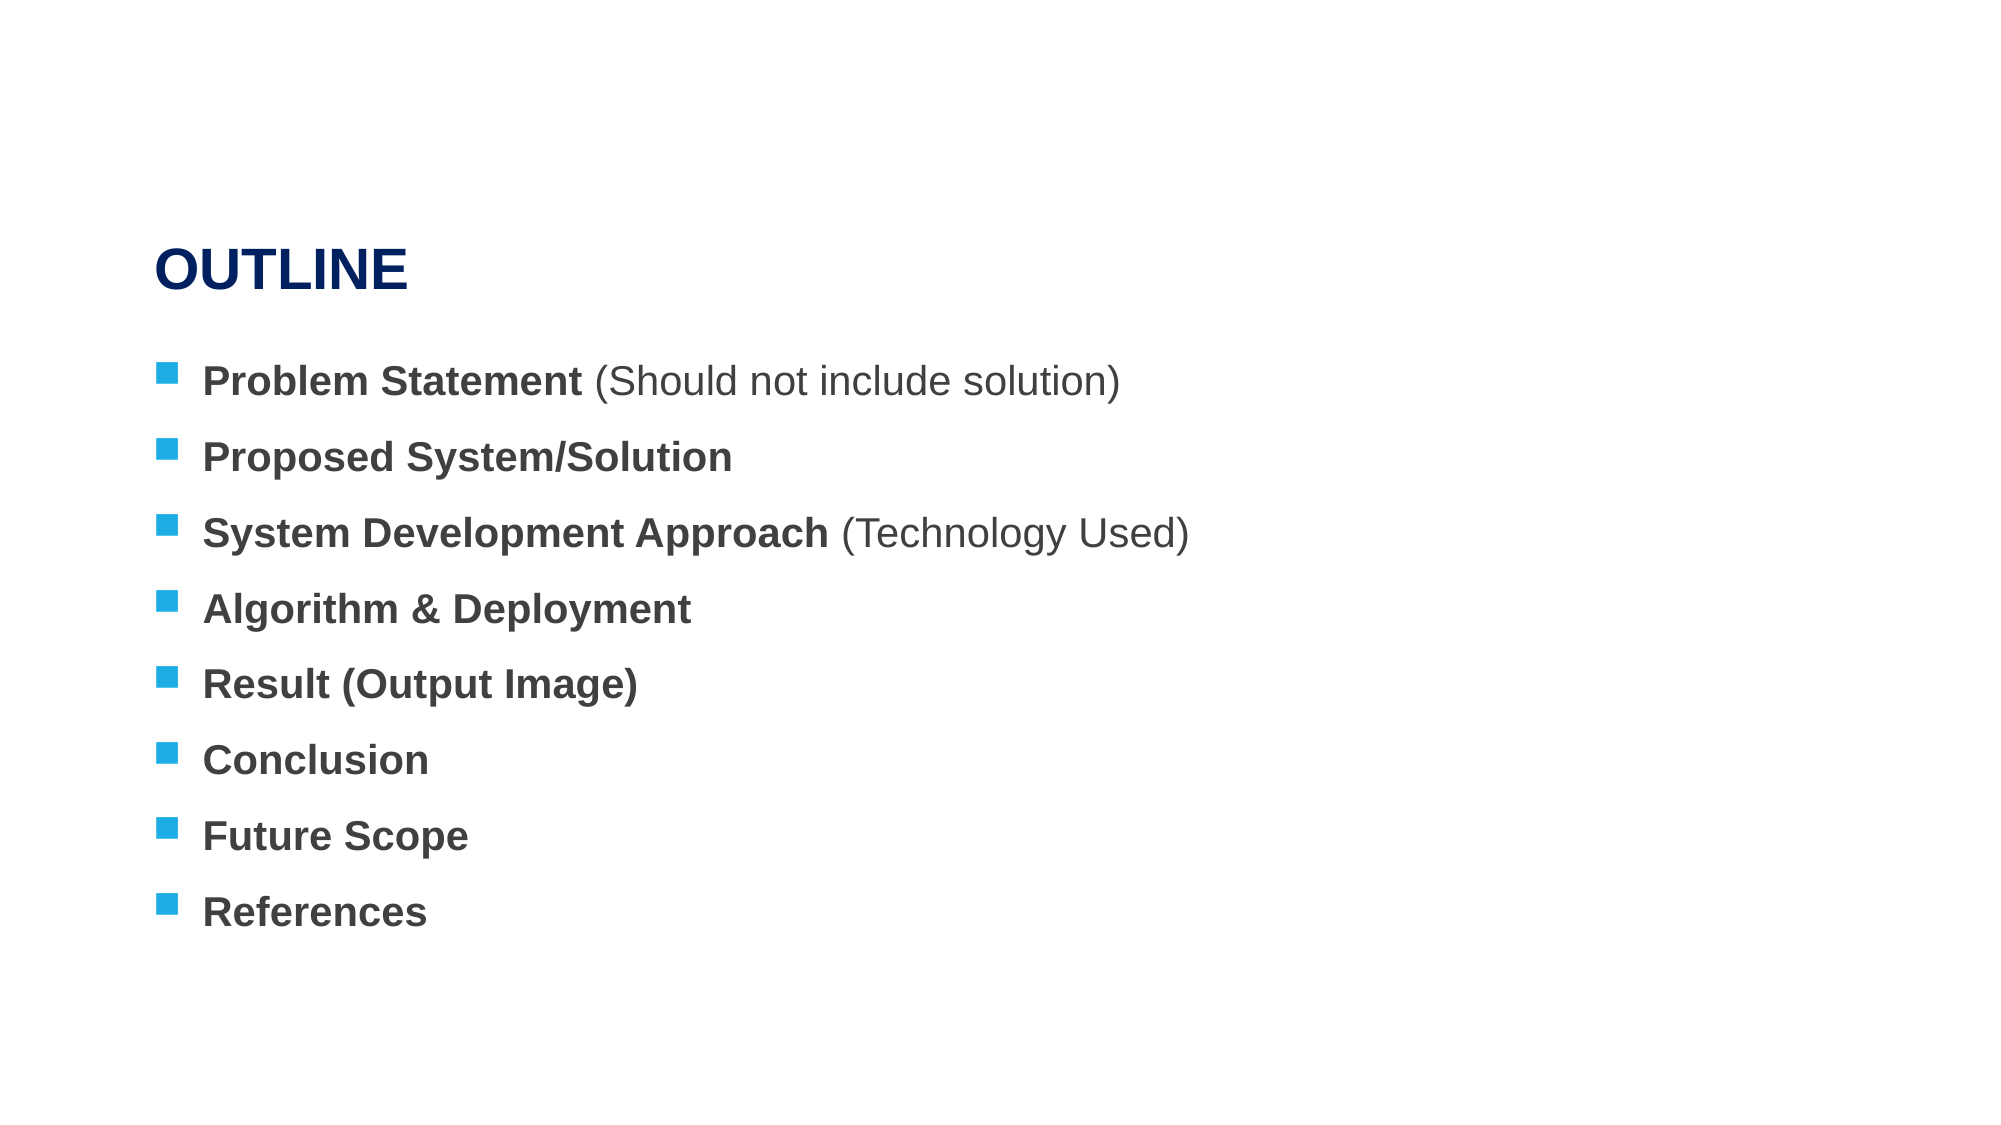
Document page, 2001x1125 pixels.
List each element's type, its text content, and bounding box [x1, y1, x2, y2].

list Problem Statement (Should not include solution) Proposed System/Solution System Development Approach (Technology Used) Algorithm & Deployment Result (Output Image) Conclusion Future Scope References [137, 265, 1945, 1125]
title OUTLINE [139, 91, 1865, 265]
